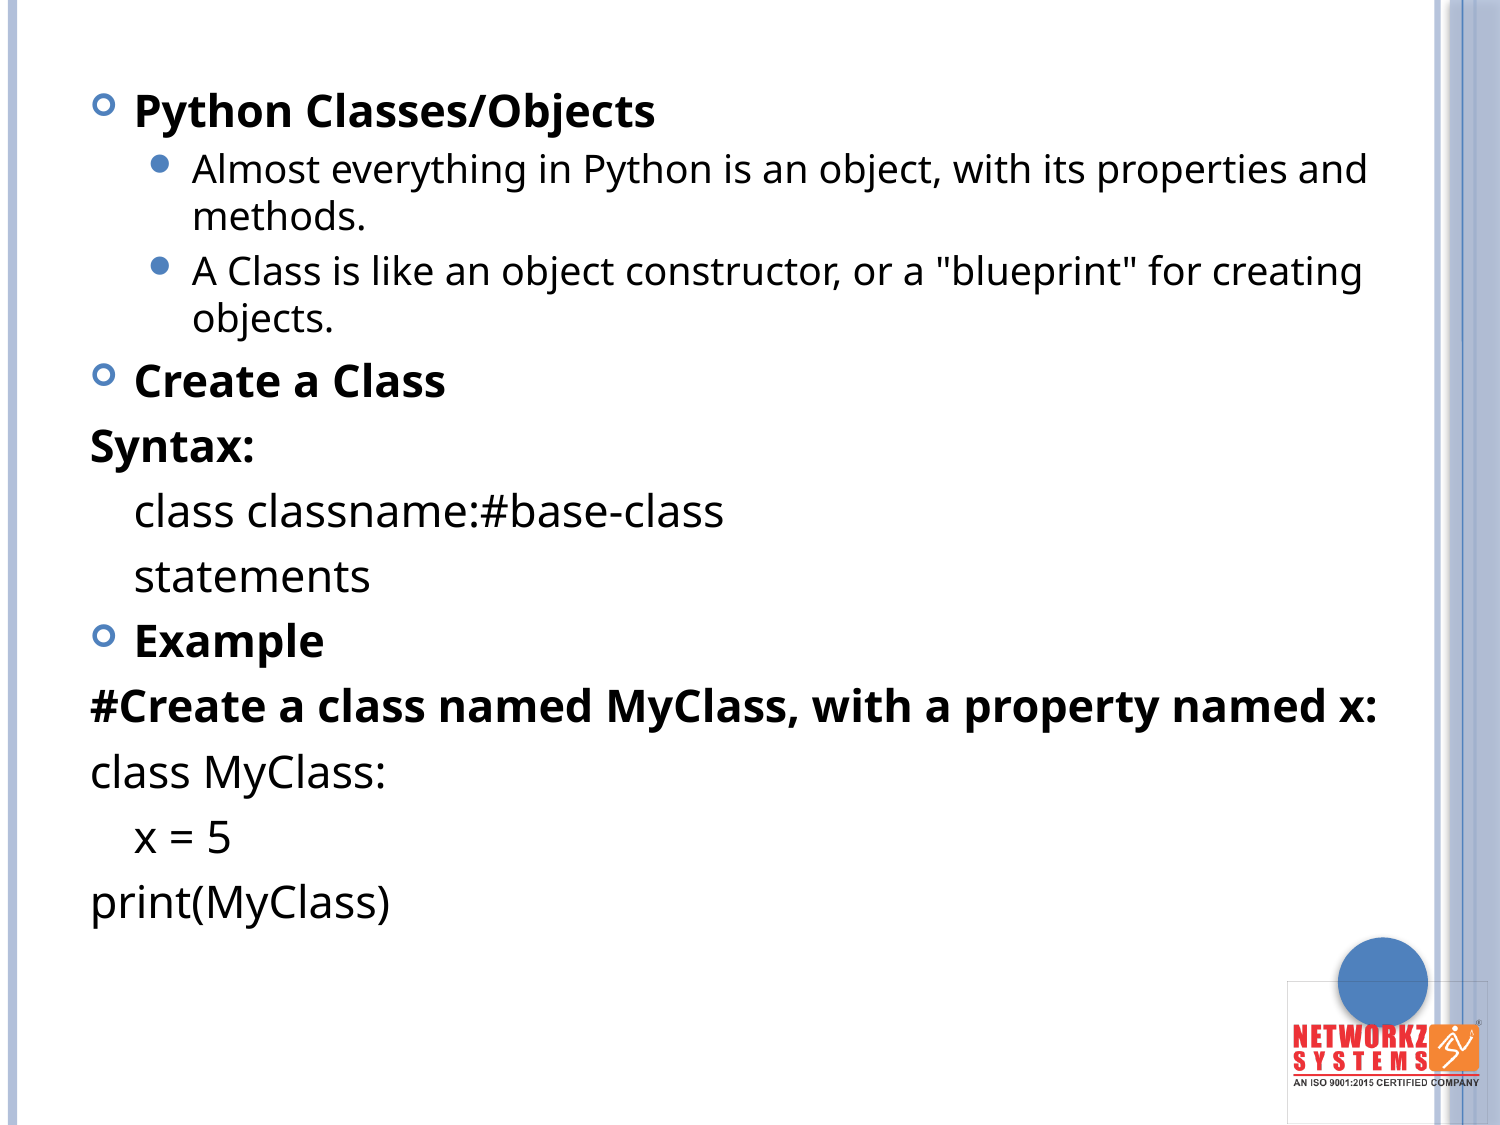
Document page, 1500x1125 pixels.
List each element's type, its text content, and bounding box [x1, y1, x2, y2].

picture [1286, 981, 1489, 1124]
list Python Classes/Objects Almost everything in Python is an object, with its properties and methods. A Class is like an object constructor, or a "blueprint" for creating objects. Create a Class Syntax: class classname:#base-class statements Example #Create a class named MyClass, with a property named x: class MyClass: x = 5 print(MyClass) [75, 75, 1425, 1075]
